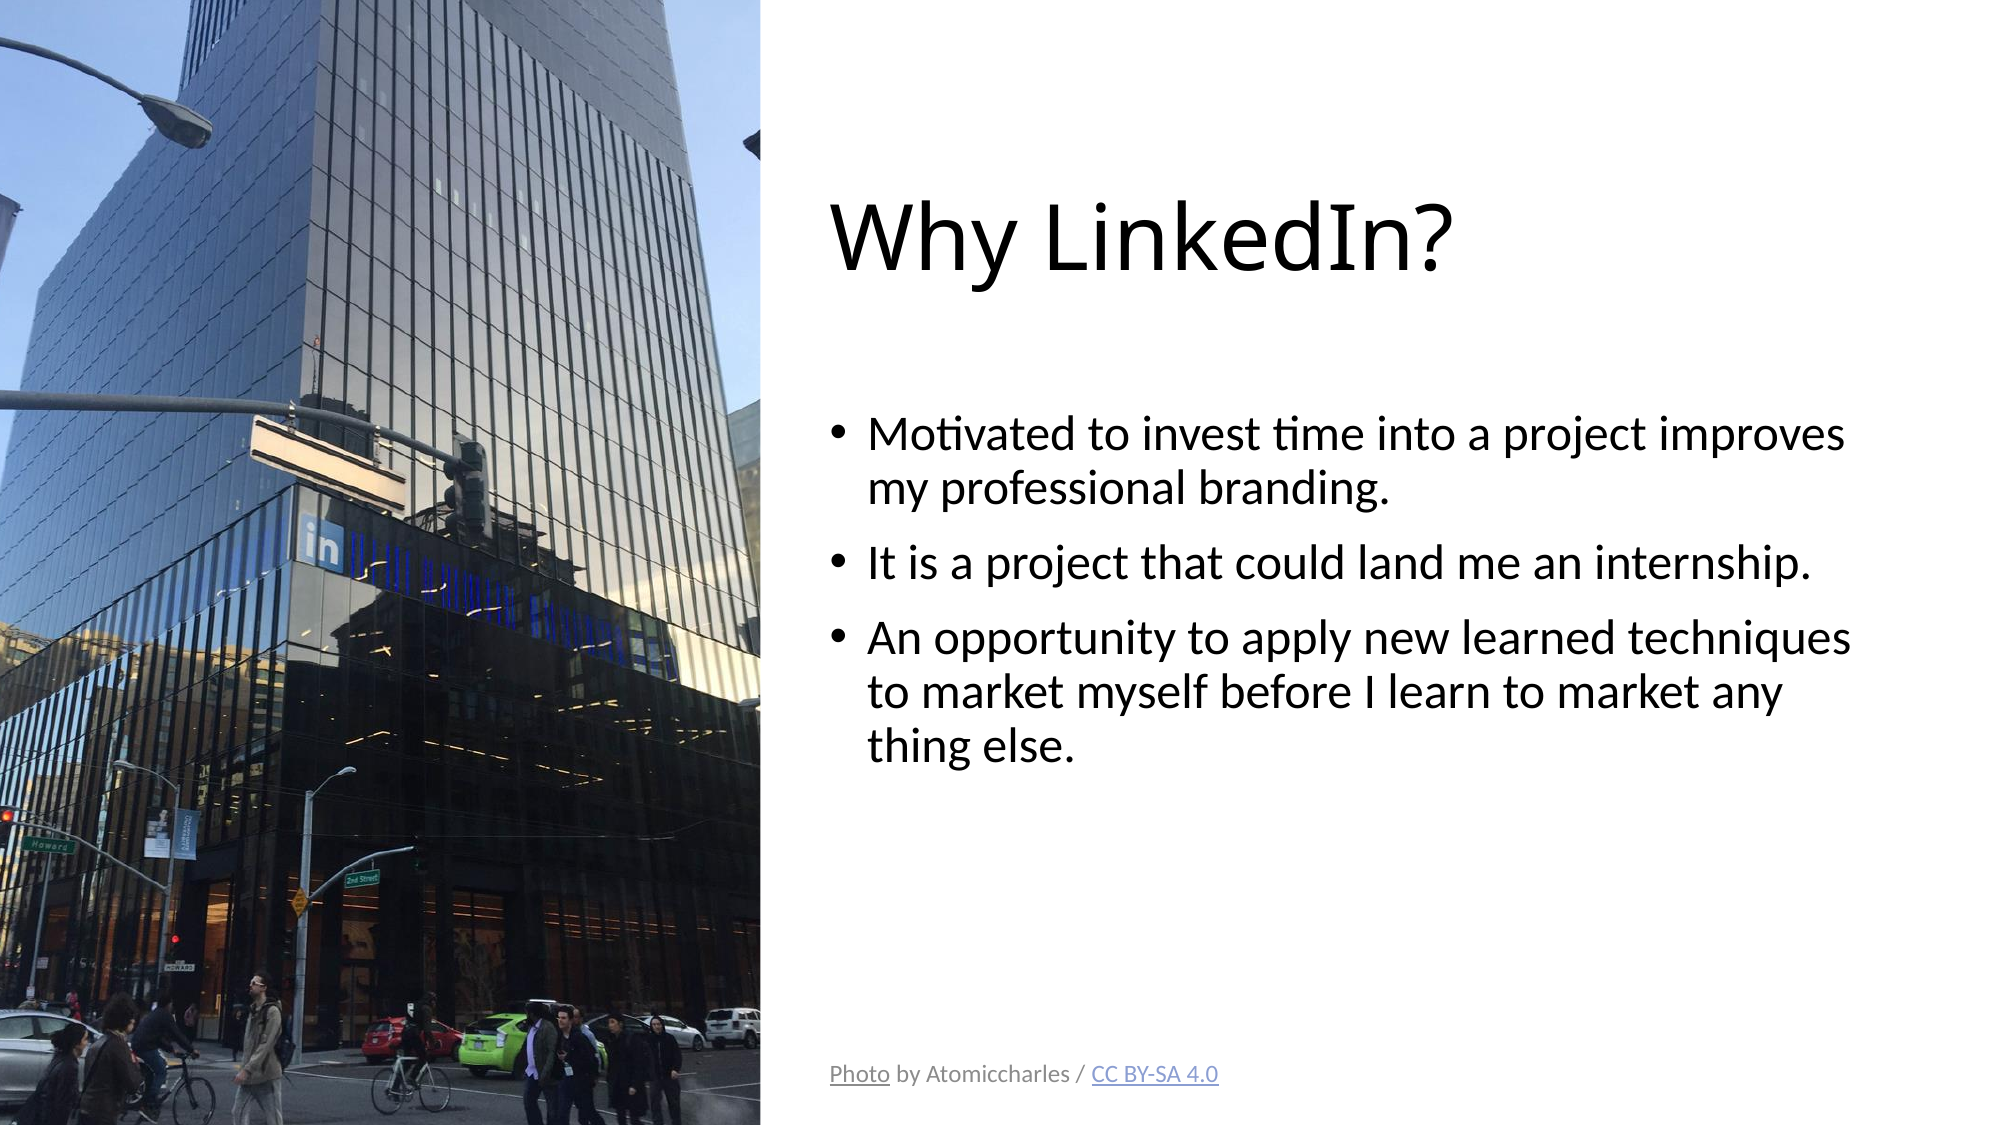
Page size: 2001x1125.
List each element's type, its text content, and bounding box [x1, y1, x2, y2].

title Why LinkedIn? [814, 103, 1895, 379]
picture [0, 0, 761, 1125]
list Motivated to invest time into a project improves my professional branding. It is a project that could land me an internship. An opportunity to apply new learned techniques to market myself before I learn to market any thing else. [814, 399, 1895, 1021]
footer Photo by Atomiccharles / CC BY-SA 4.0 [814, 1042, 1494, 1103]
